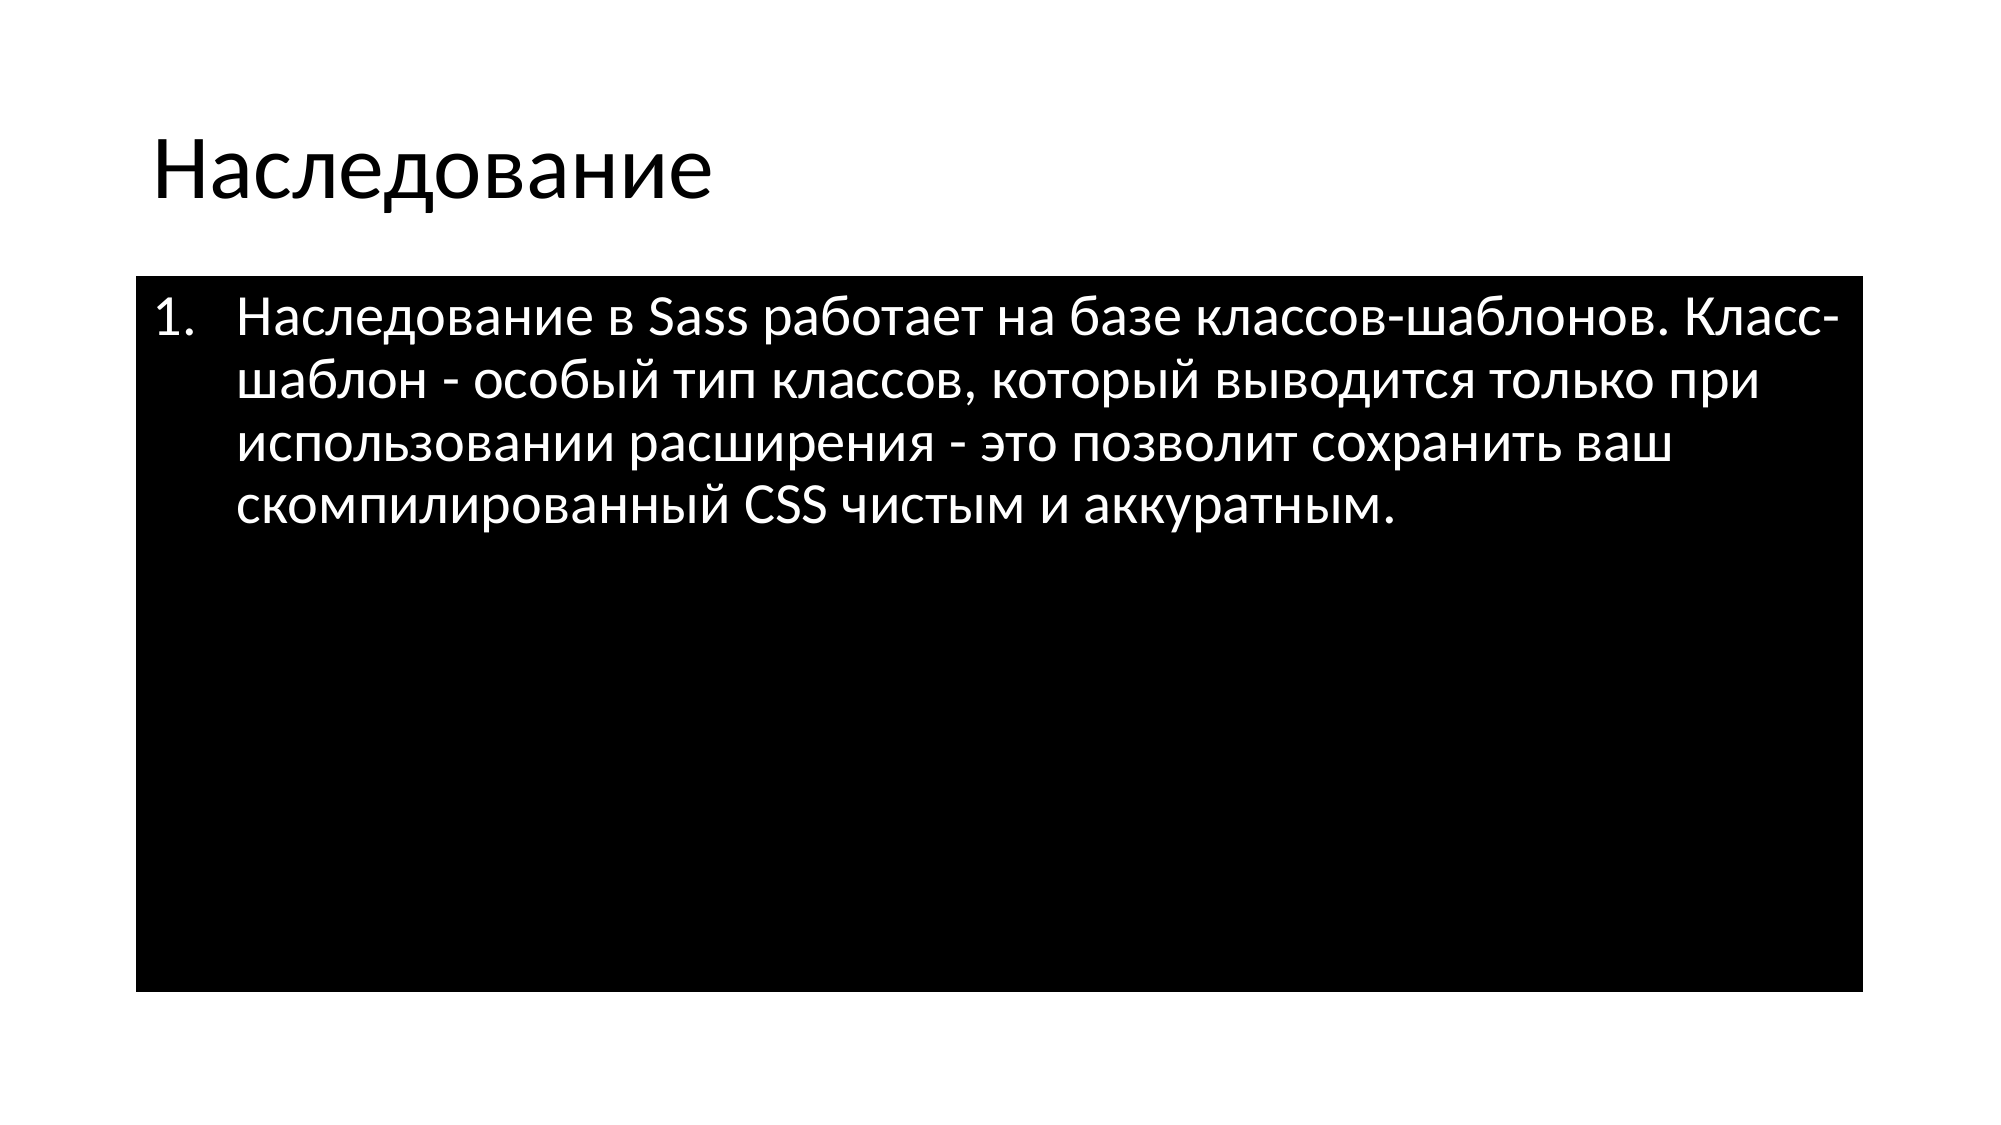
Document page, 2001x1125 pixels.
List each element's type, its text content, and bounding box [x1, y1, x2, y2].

list Наследование в Sass работает на базе классов-шаблонов. Класс-шаблон - особый тип классов, который выводится только при использовании расширения - это позволит сохранить ваш скомпилированный CSS чистым и аккуратным. [137, 277, 1863, 992]
title Наследование [137, 59, 1863, 277]
